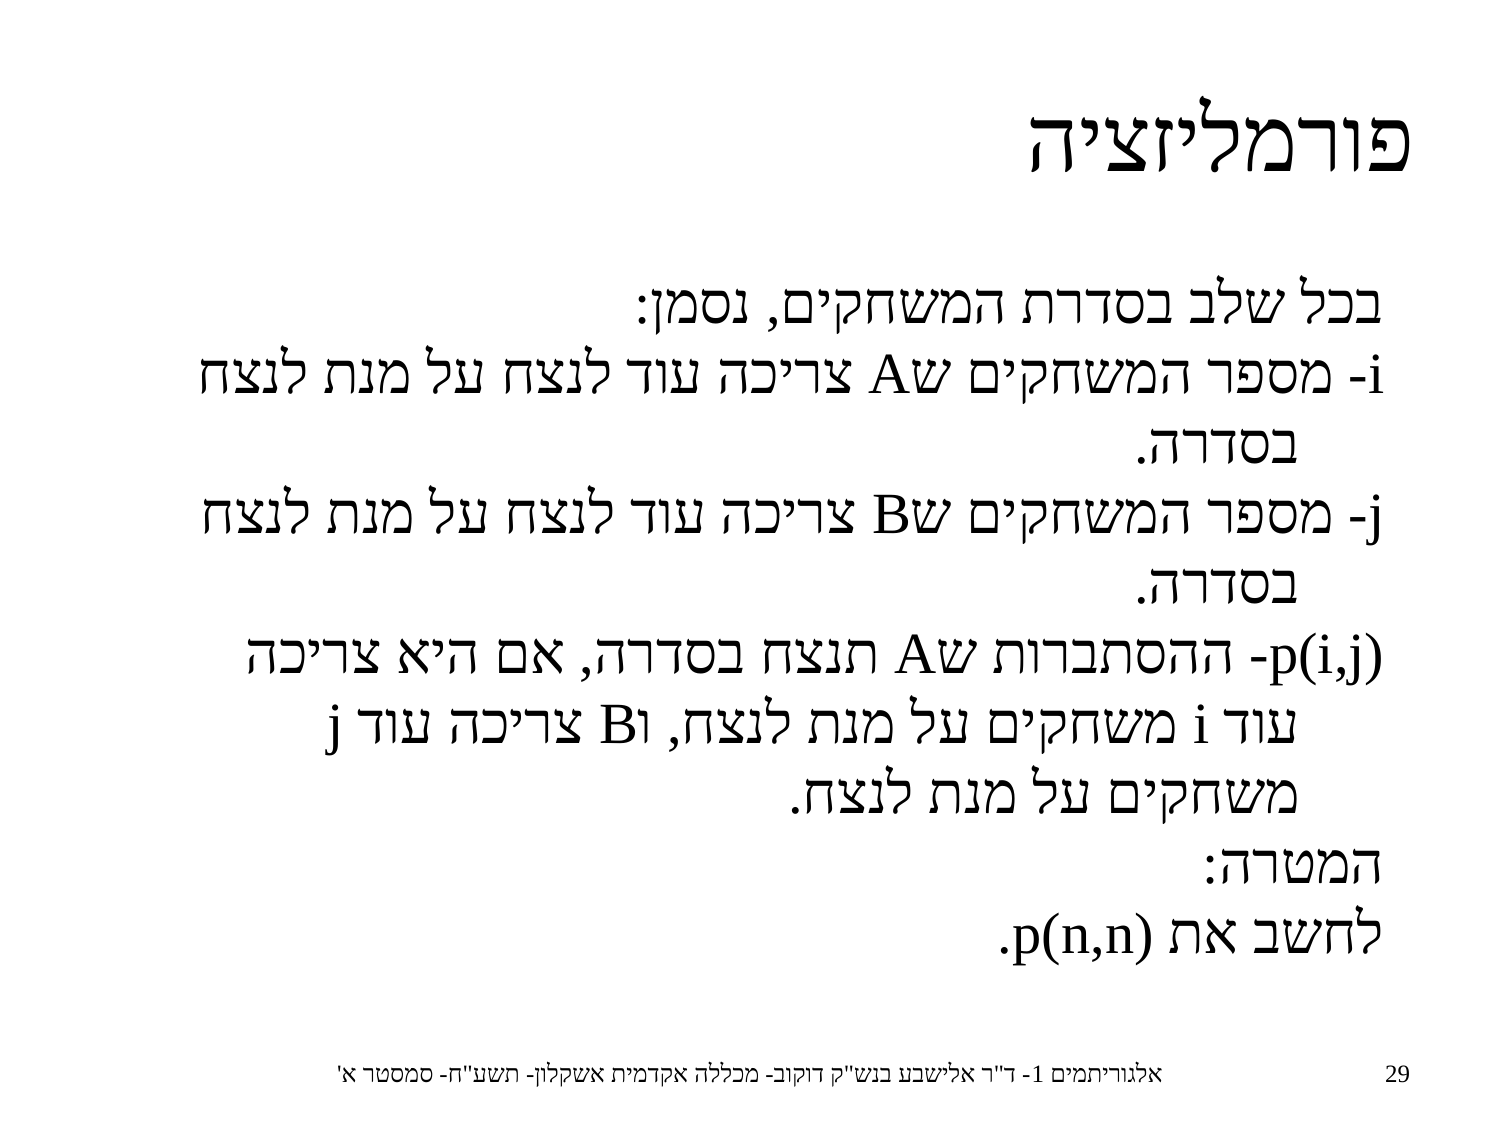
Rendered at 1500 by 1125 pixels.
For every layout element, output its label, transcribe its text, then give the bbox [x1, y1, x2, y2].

footer אלגוריתמים 1- ד"ר אלישבע בנש"ק דוקוב- מכללה אקדמית אשקלון- תשע"ח- סמסטר א' [304, 1042, 1074, 1103]
slide_number 29 [1074, 1042, 1425, 1103]
text_box פורמליזציה [58, 46, 1430, 222]
text_box בכל שלב בסדרת המשחקים, נסמן: i- מספר המשחקים שA צריכה עוד לנצח על מנת לנצח בסדרה. j- מספר המשחקים שB צריכה עוד לנצח על מנת לנצח בסדרה. p(i,j)- ההסתברות שA תנצח בסדרה, אם היא צריכה עוד i משחקים על מנת לנצח, וB צריכה עוד j משחקים על מנת לנצח. המטרה: לחשב את p(n,n). [163, 257, 1400, 973]
